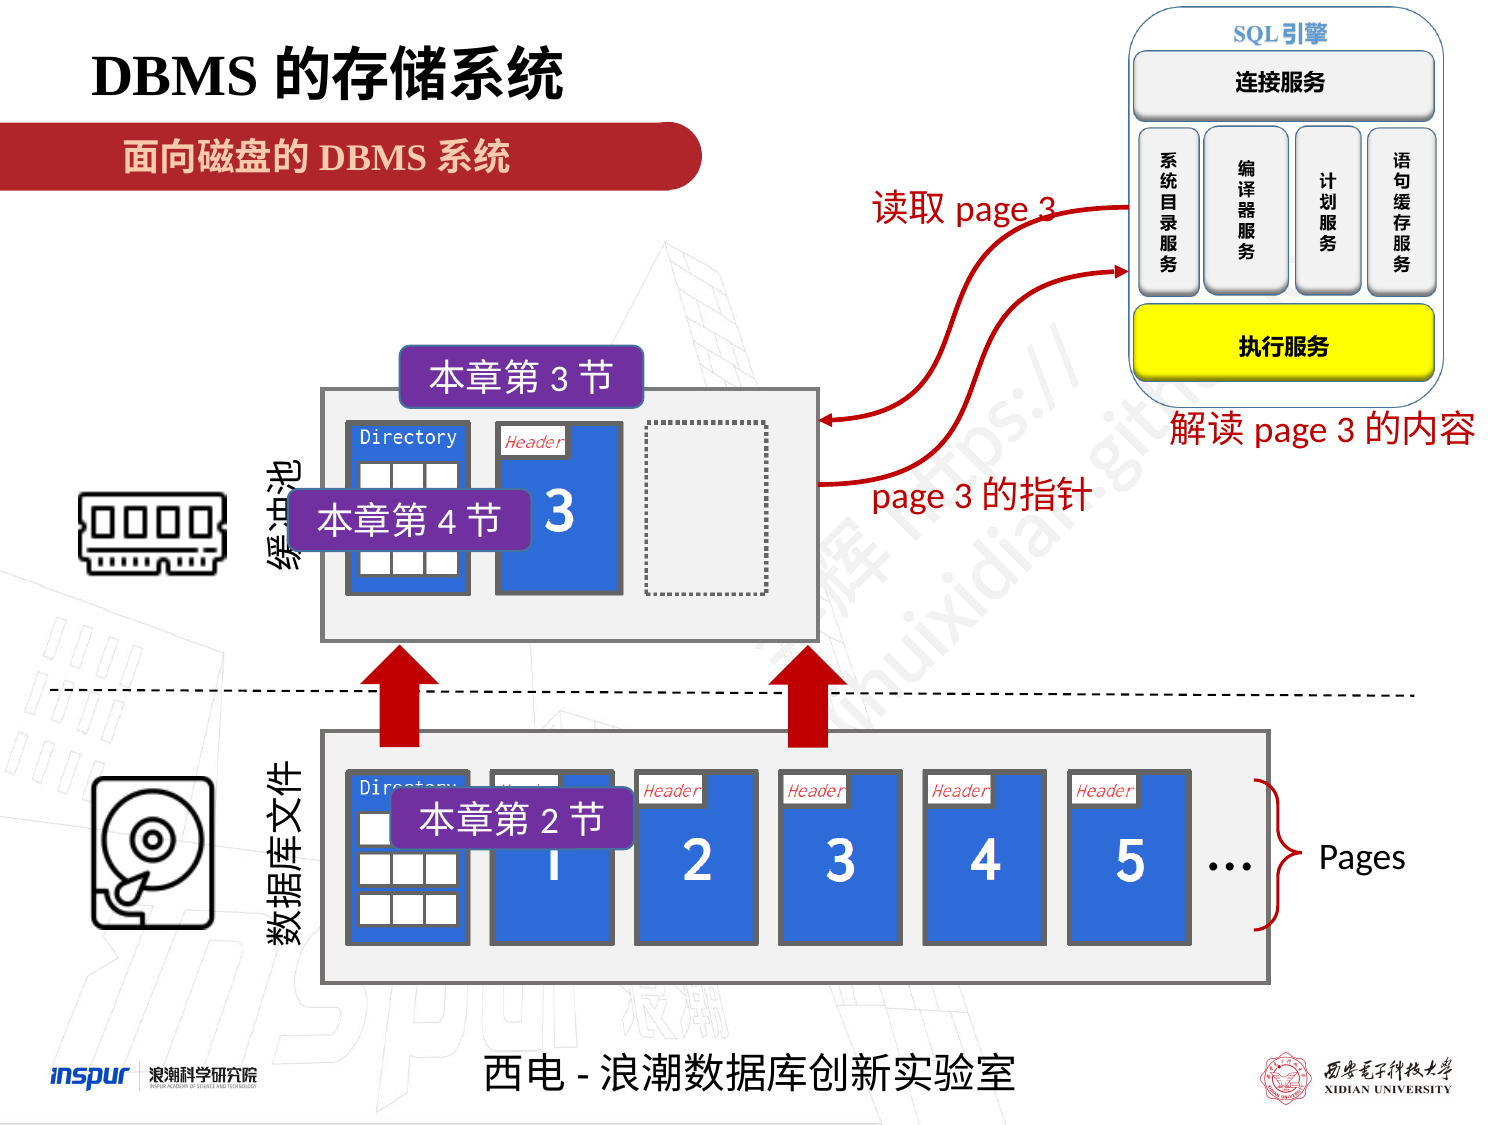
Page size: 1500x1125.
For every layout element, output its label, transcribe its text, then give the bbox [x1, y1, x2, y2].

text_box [817, 271, 1129, 485]
text_box 读取page 3 [856, 176, 1072, 207]
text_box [50, 689, 1415, 696]
text_box [666, 121, 702, 190]
text_box 缓冲池 [253, 444, 314, 587]
text_box [378, 696, 421, 749]
text_box [357, 642, 442, 689]
text_box [1253, 779, 1302, 931]
text_box 。。。 [321, 730, 1270, 984]
text_box 数据库文件 [253, 744, 314, 963]
text_box page 3的指针 [856, 485, 1109, 524]
text_box … [1192, 796, 1253, 892]
picture [0, 0, 1500, 1125]
text_box [0, 122, 670, 191]
text_box DBMS的存储系统 [76, 28, 1128, 126]
text_box 解读page 3的内容 [1155, 397, 1492, 458]
text_box [786, 696, 829, 749]
text_box [321, 388, 819, 642]
text_box 面向磁盘的DBMS系统 [0, 125, 652, 186]
text_box 本章第3节 [398, 344, 645, 409]
text_box Pages [1304, 824, 1422, 885]
text_box 本章第4节 [286, 487, 345, 553]
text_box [817, 207, 1129, 271]
text_box [765, 643, 851, 689]
